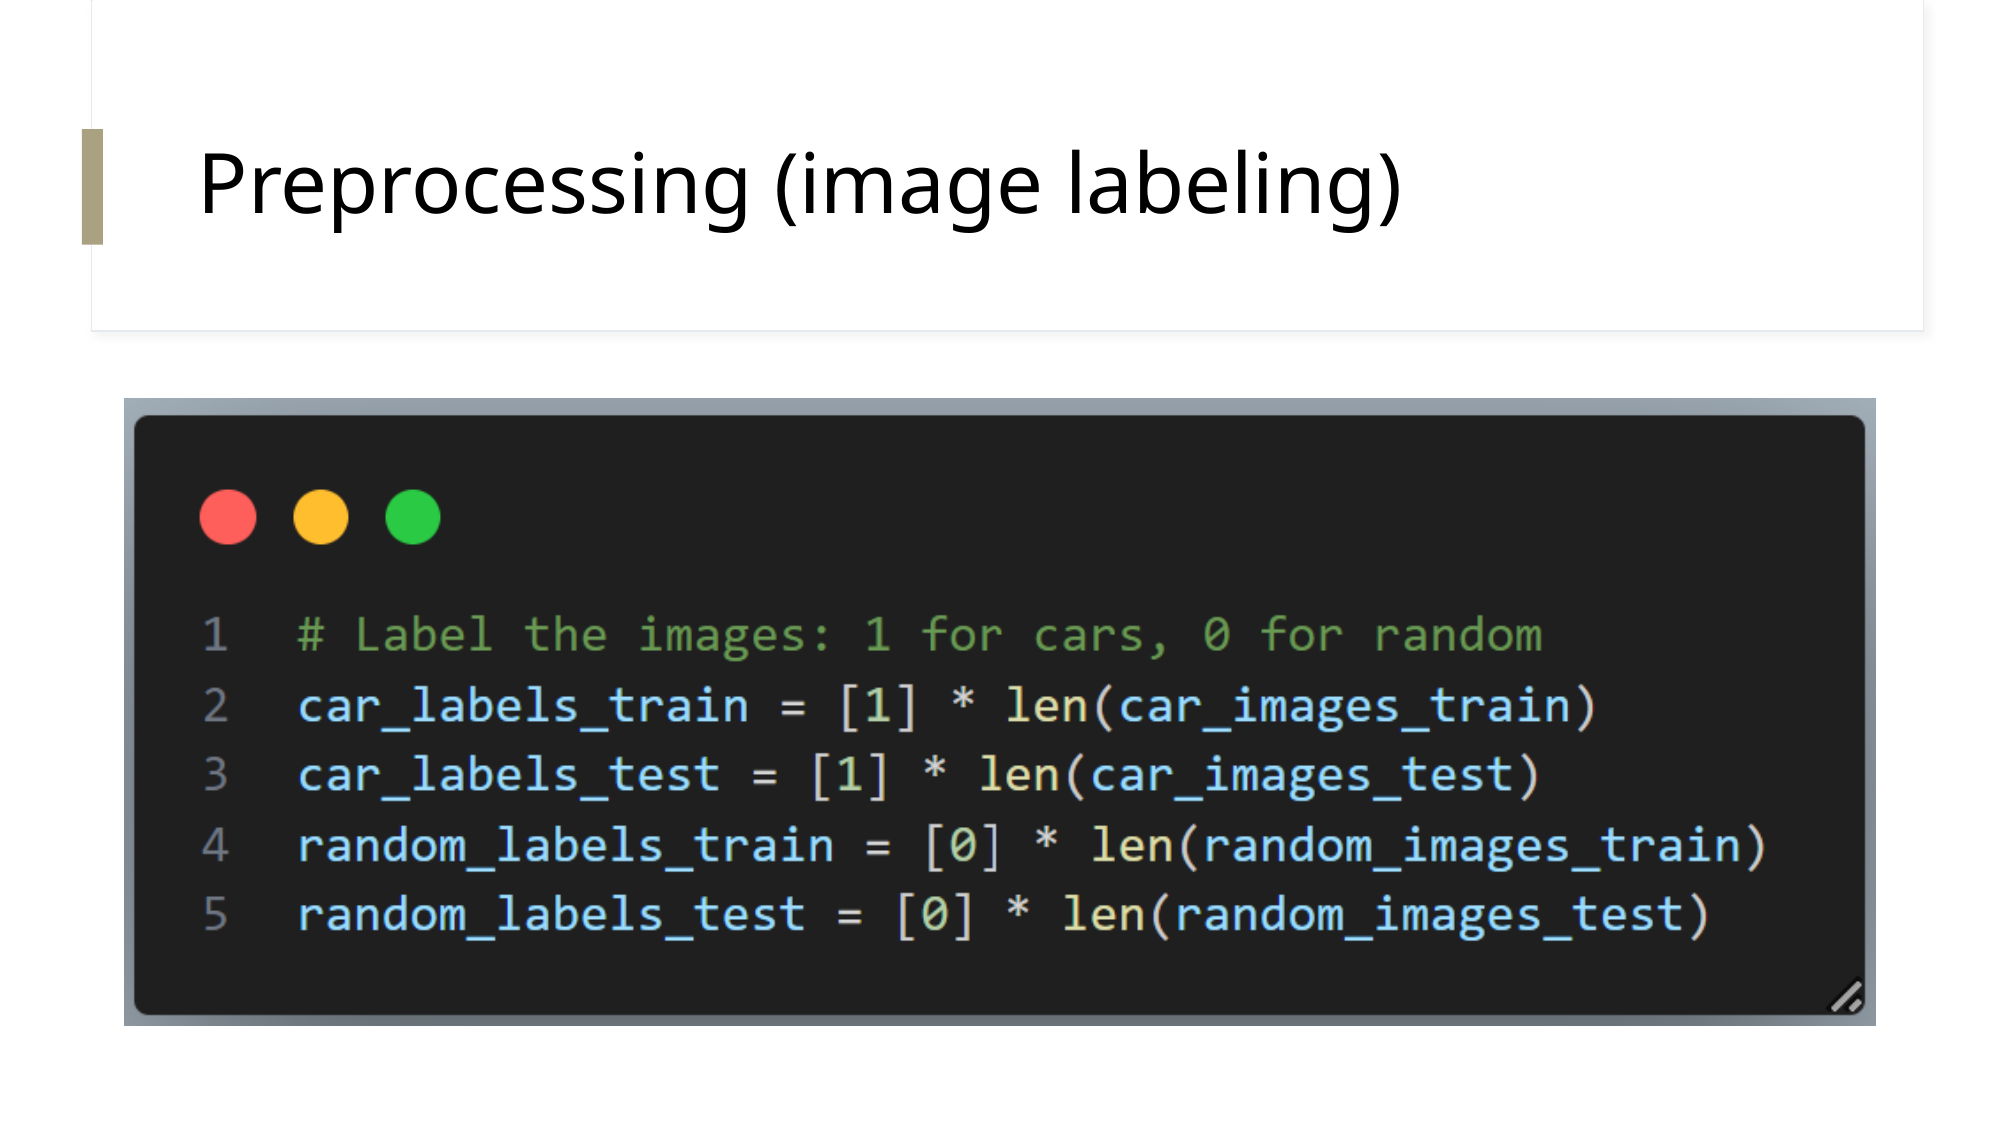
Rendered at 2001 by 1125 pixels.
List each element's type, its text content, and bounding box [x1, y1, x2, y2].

picture [124, 398, 1876, 1026]
title Preprocessing (image labeling) [183, 90, 1851, 284]
